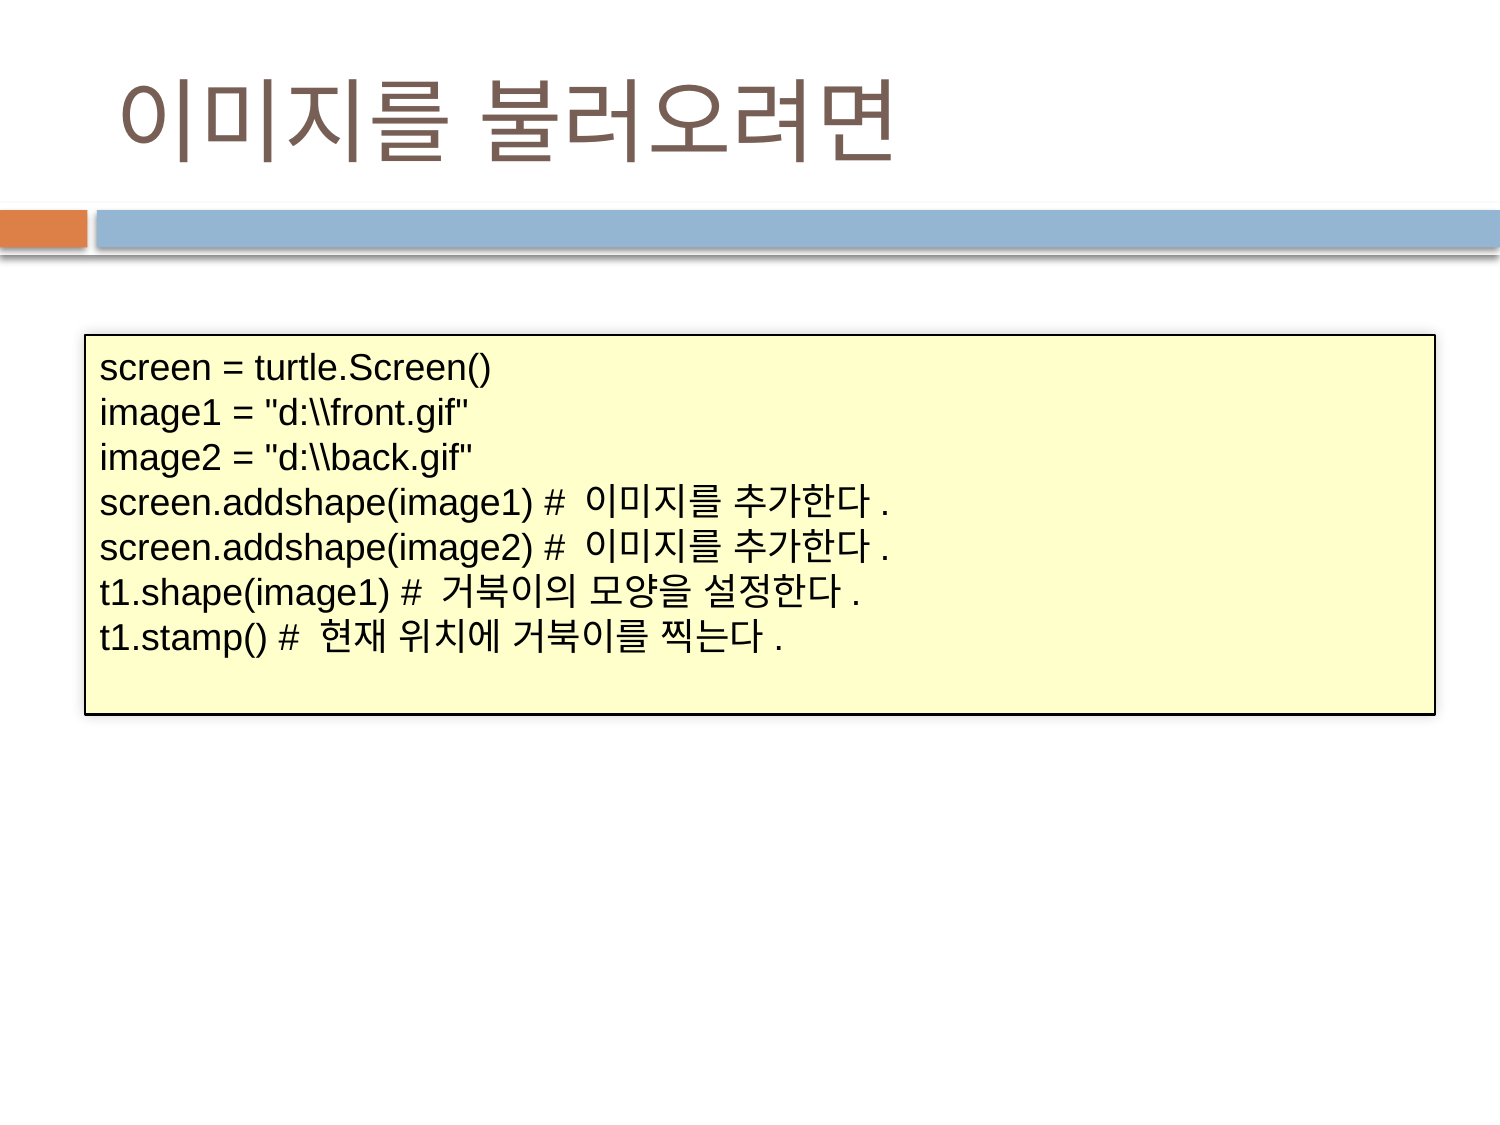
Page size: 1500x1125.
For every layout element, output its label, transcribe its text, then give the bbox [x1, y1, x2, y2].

text_box screen = turtle.Screen() image1 = "d:\\front.gif" image2 = "d:\\back.gif" screen.addshape(image1) # 이미지를 추가한다. screen.addshape(image2) # 이미지를 추가한다. t1.shape(image1) # 거북이의 모양을 설정한다. t1.stamp() # 현재 위치에 거북이를 찍는다. [84, 335, 1435, 715]
title 이미지를 불러오려면 [100, 37, 1438, 200]
